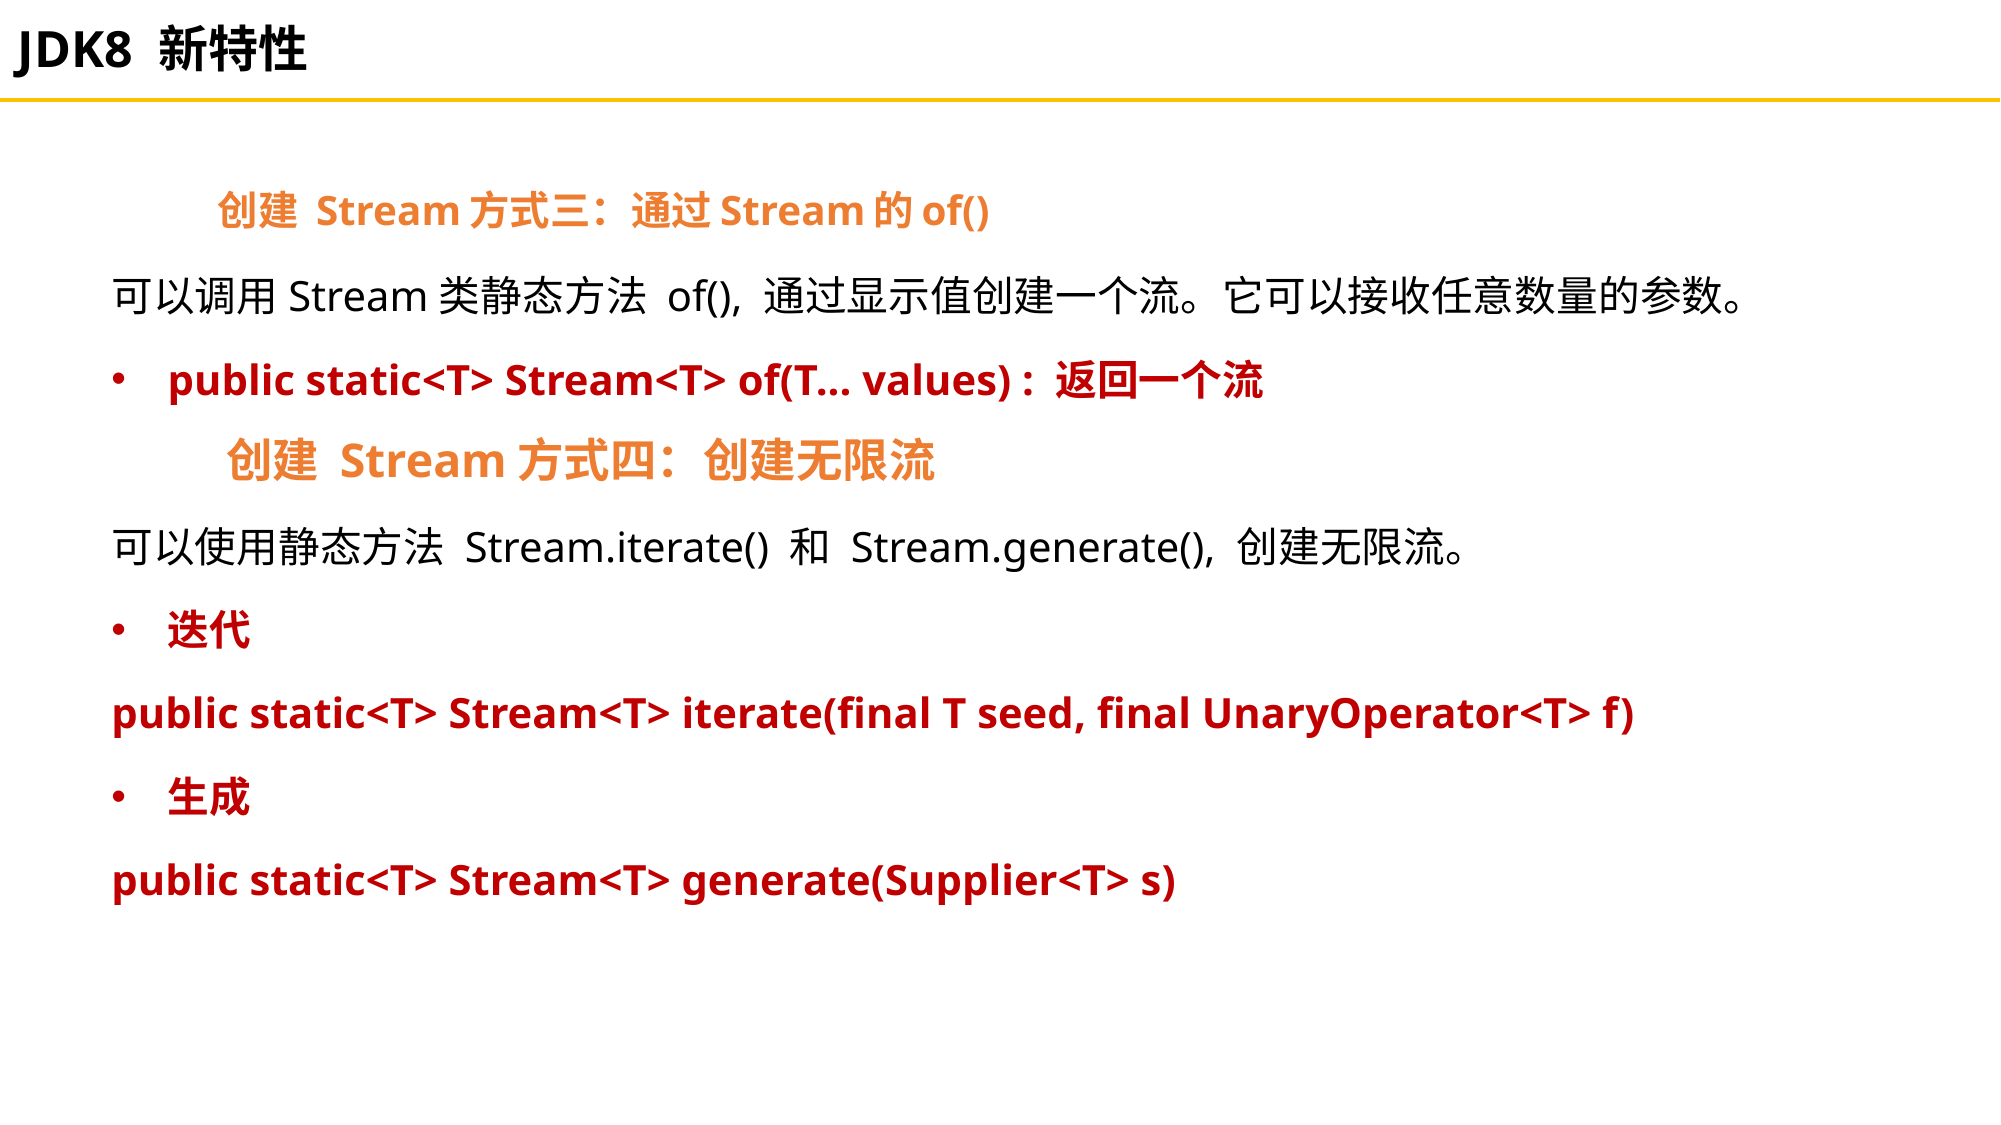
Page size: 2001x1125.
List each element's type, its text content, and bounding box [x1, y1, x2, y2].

text_box JDK8 新特性 [3, 9, 324, 85]
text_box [96, 183, 1904, 905]
